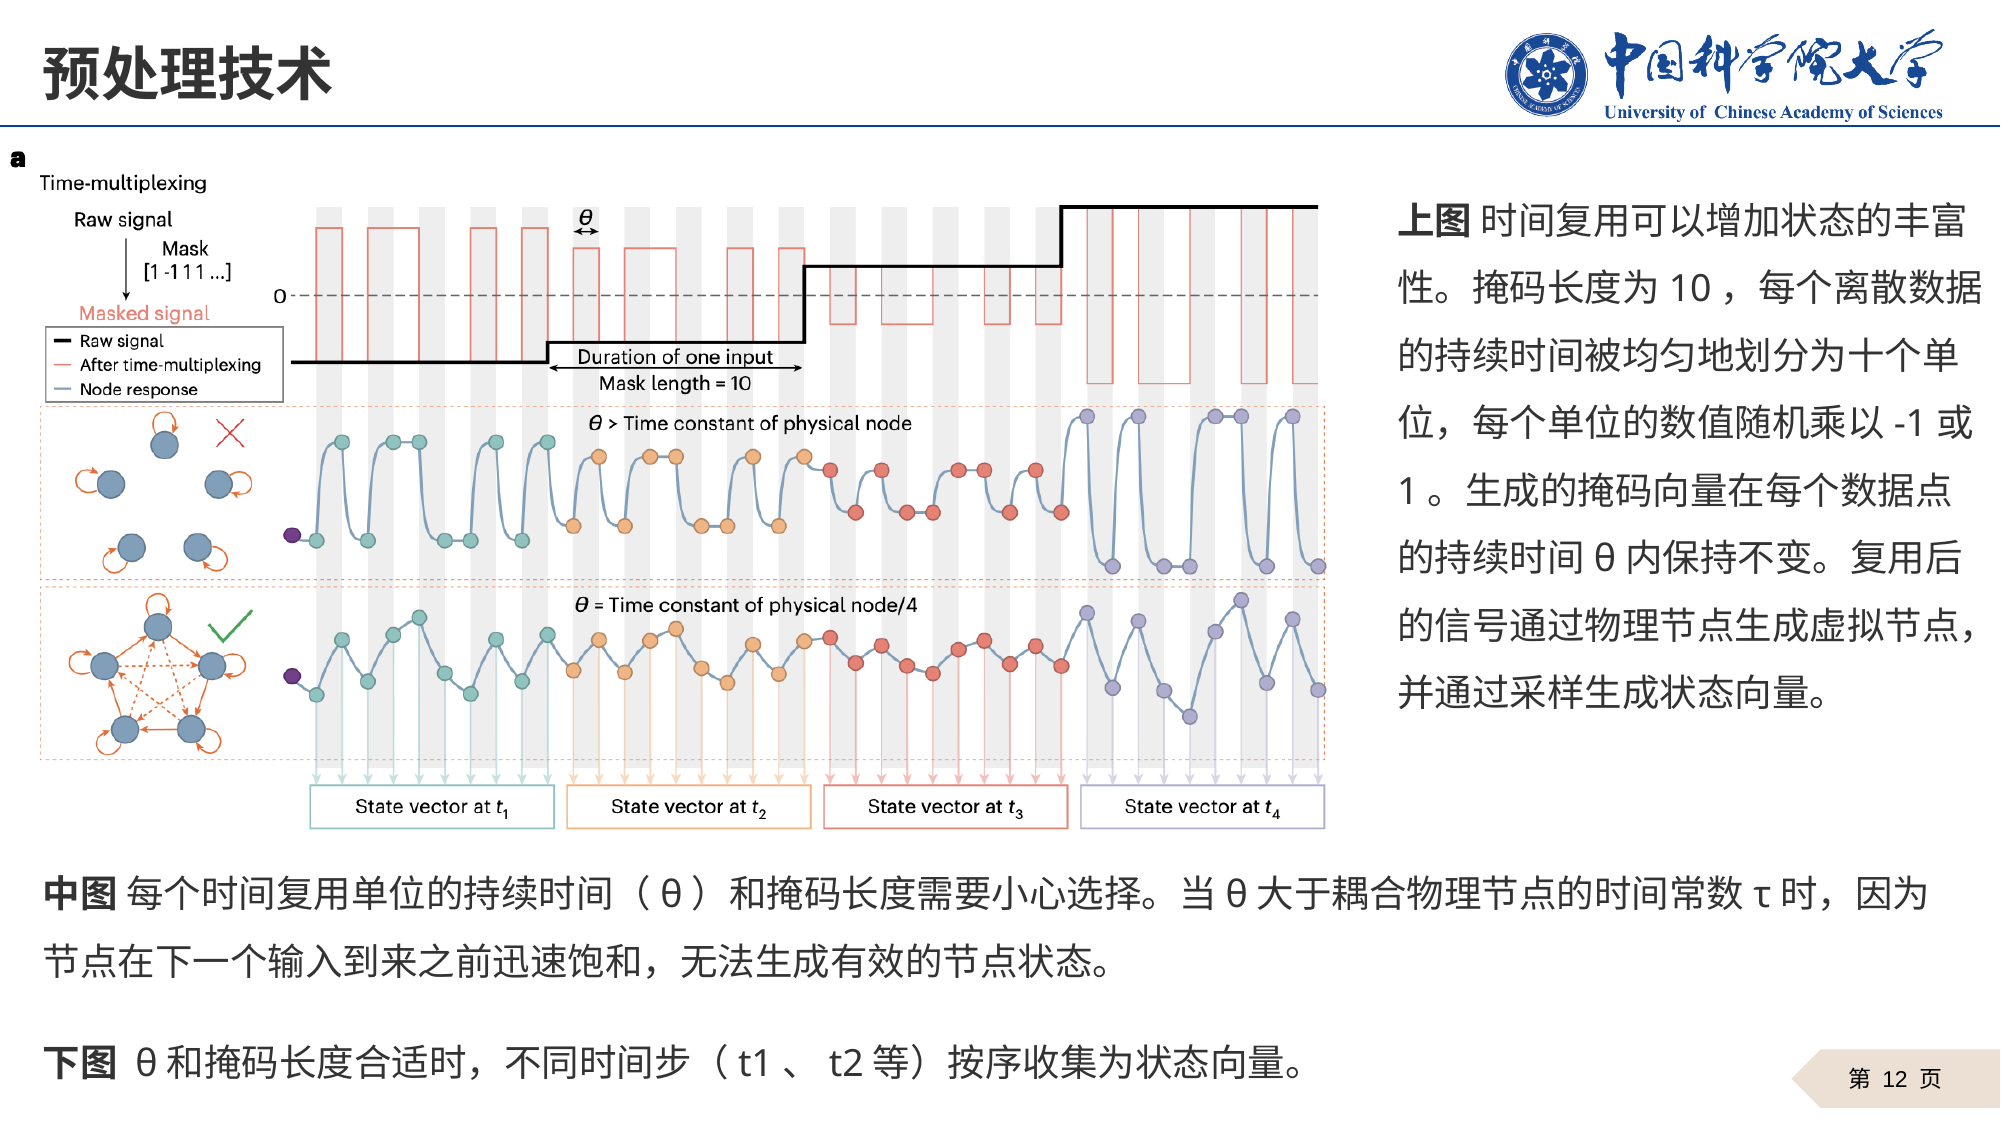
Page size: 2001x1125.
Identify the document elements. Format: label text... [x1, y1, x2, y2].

picture [1505, 29, 1943, 122]
text_box 预处理技术 [28, 29, 862, 115]
picture [0, 140, 1345, 841]
text_box 上图 时间复用可以增加状态的丰富性。掩码长度为10，每个离散数据的持续时间被均匀地划分为十个单位，每个单位的数值随机乘以-1或1。生成的掩码向量在每个数据点的持续时间θ内保持不变。复用后的信号通过物理节点生成虚拟节点，并通过采样生成状态向量。 [1382, 166, 2000, 823]
text_box 中图 每个时间复用单位的持续时间（θ）和掩码长度需要小心选择。当θ大于耦合物理节点的时间常数τ时，因为节点在下一个输入到来之前迅速饱和，无法生成有效的节点状态。 下图 θ和掩码长度合适时，不同时间步（t1、t2等）按序收集为状态向量。 [28, 840, 1970, 1125]
